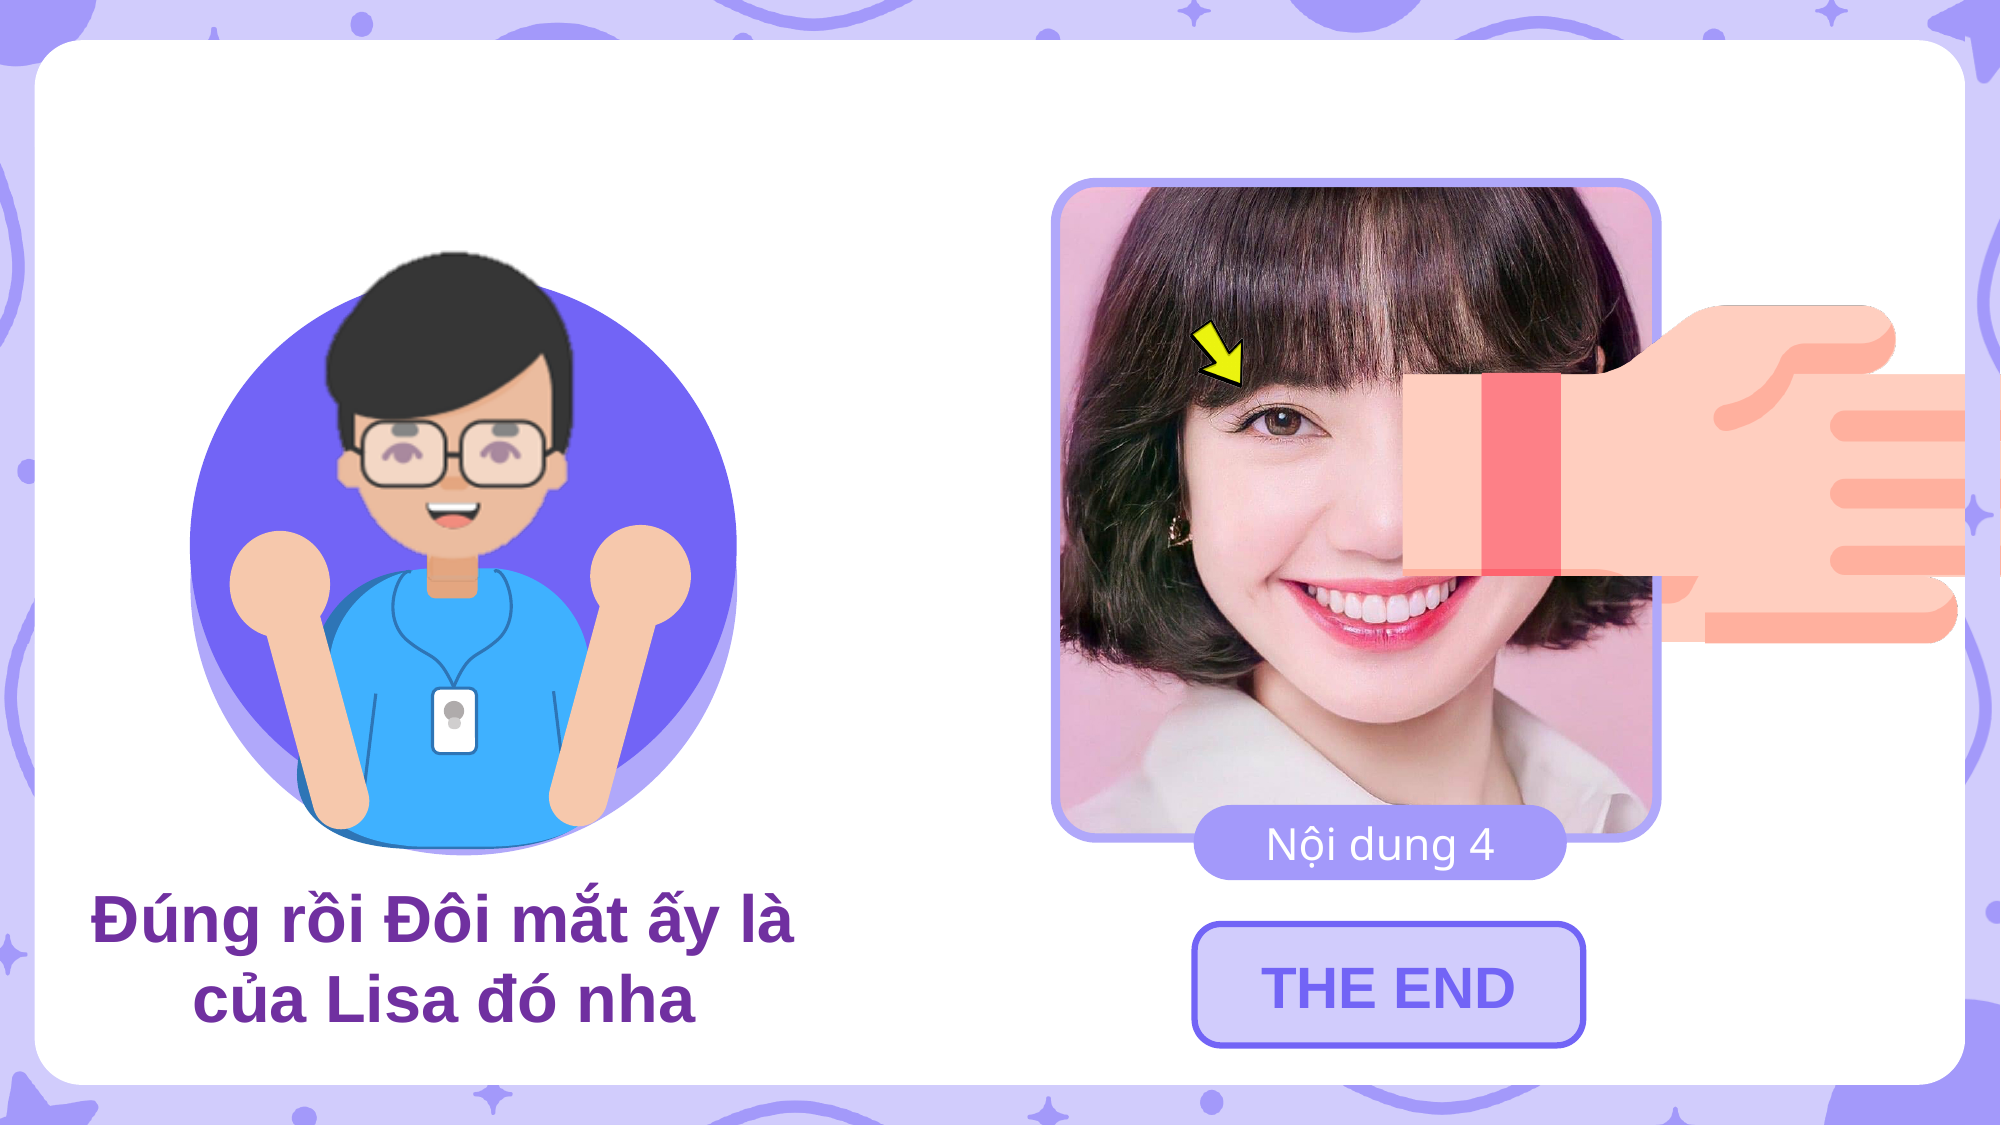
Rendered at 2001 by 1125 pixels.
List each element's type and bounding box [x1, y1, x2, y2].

picture [0, 0, 2001, 1125]
text_box [484, 524, 691, 1040]
text_box [1402, 303, 1965, 644]
text_box [179, 207, 748, 849]
text_box [229, 530, 431, 1034]
text_box [1055, 182, 1657, 880]
